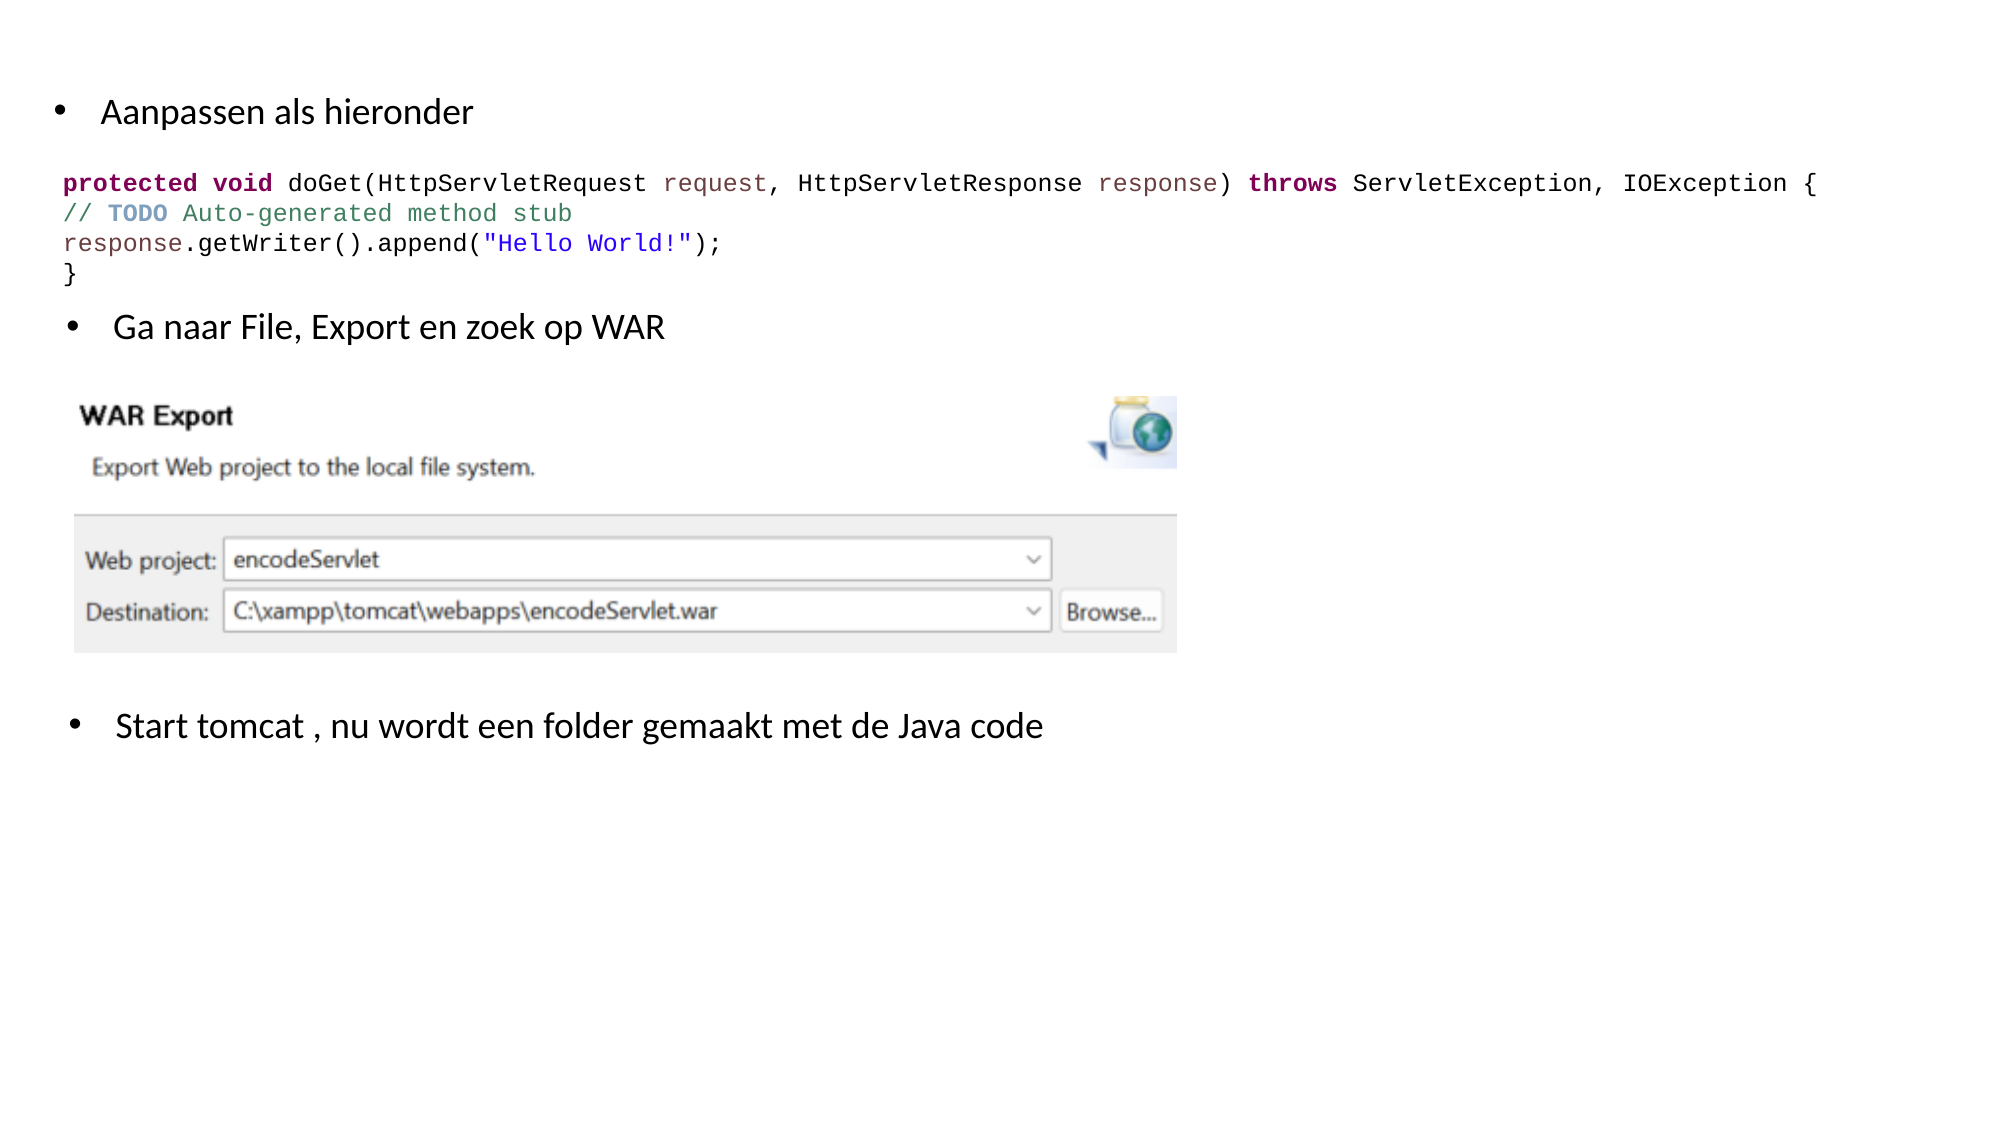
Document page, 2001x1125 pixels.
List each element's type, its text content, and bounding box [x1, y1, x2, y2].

picture [74, 396, 1177, 653]
text_box Start tomcat , nu wordt een folder gemaakt met de Java code [54, 693, 1069, 754]
text_box protected void doGet(HttpServletRequest request, HttpServletResponse response) throws ServletException, IOException { // TODO Auto-generated method stub response.getWriter().append("Hello World!"); } [48, 158, 1882, 354]
text_box Ga naar File, Export en zoek op WAR [51, 295, 682, 355]
text_box Aanpassen als hieronder [38, 79, 490, 140]
